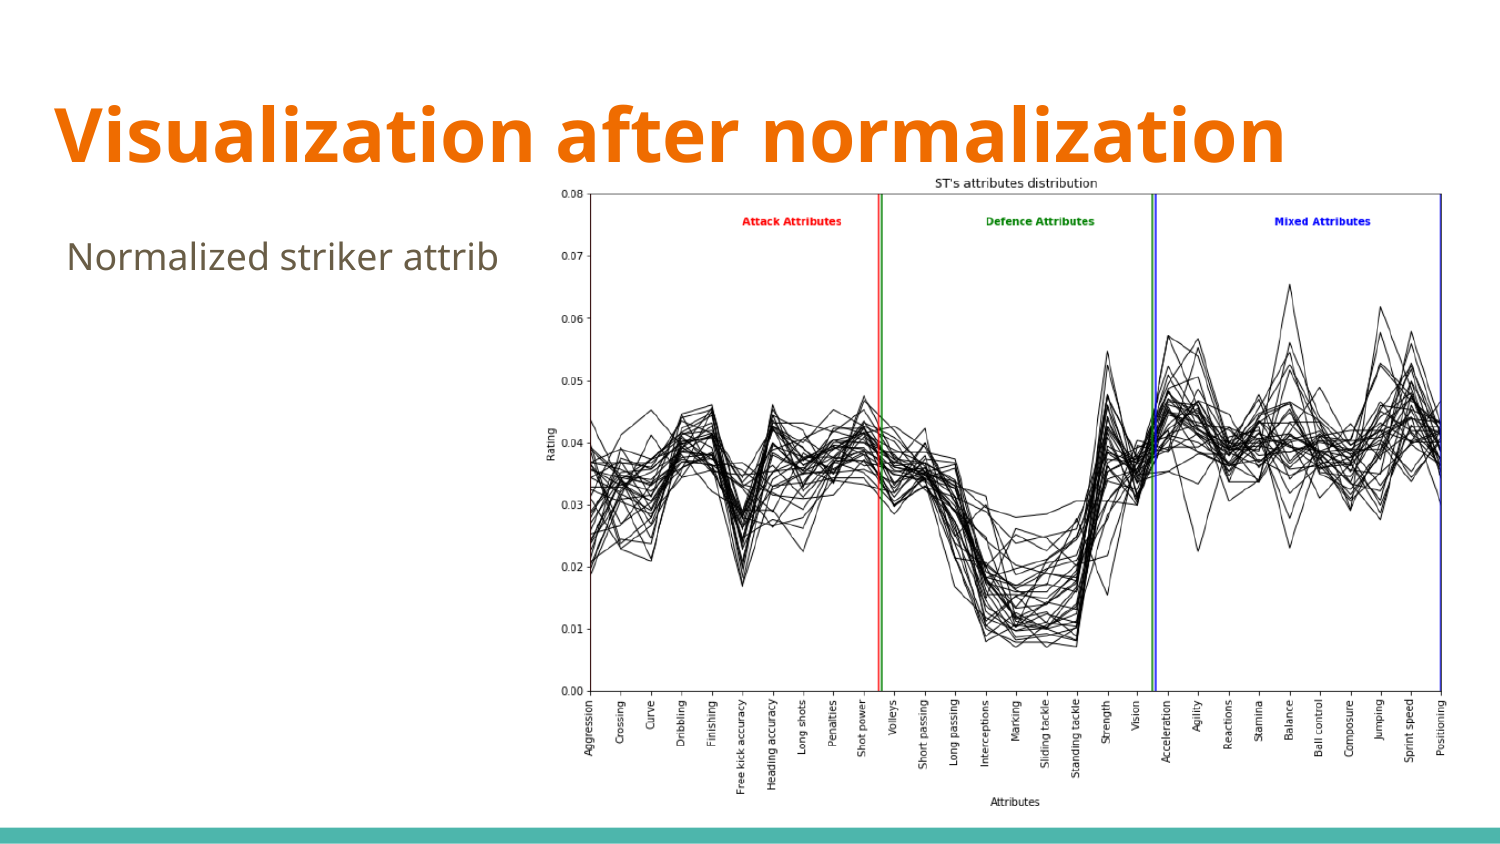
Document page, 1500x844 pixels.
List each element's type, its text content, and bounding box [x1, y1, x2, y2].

list Normalized striker attrib [51, 210, 518, 753]
picture [523, 156, 1500, 807]
title Visualization after normalization [39, 72, 1438, 189]
